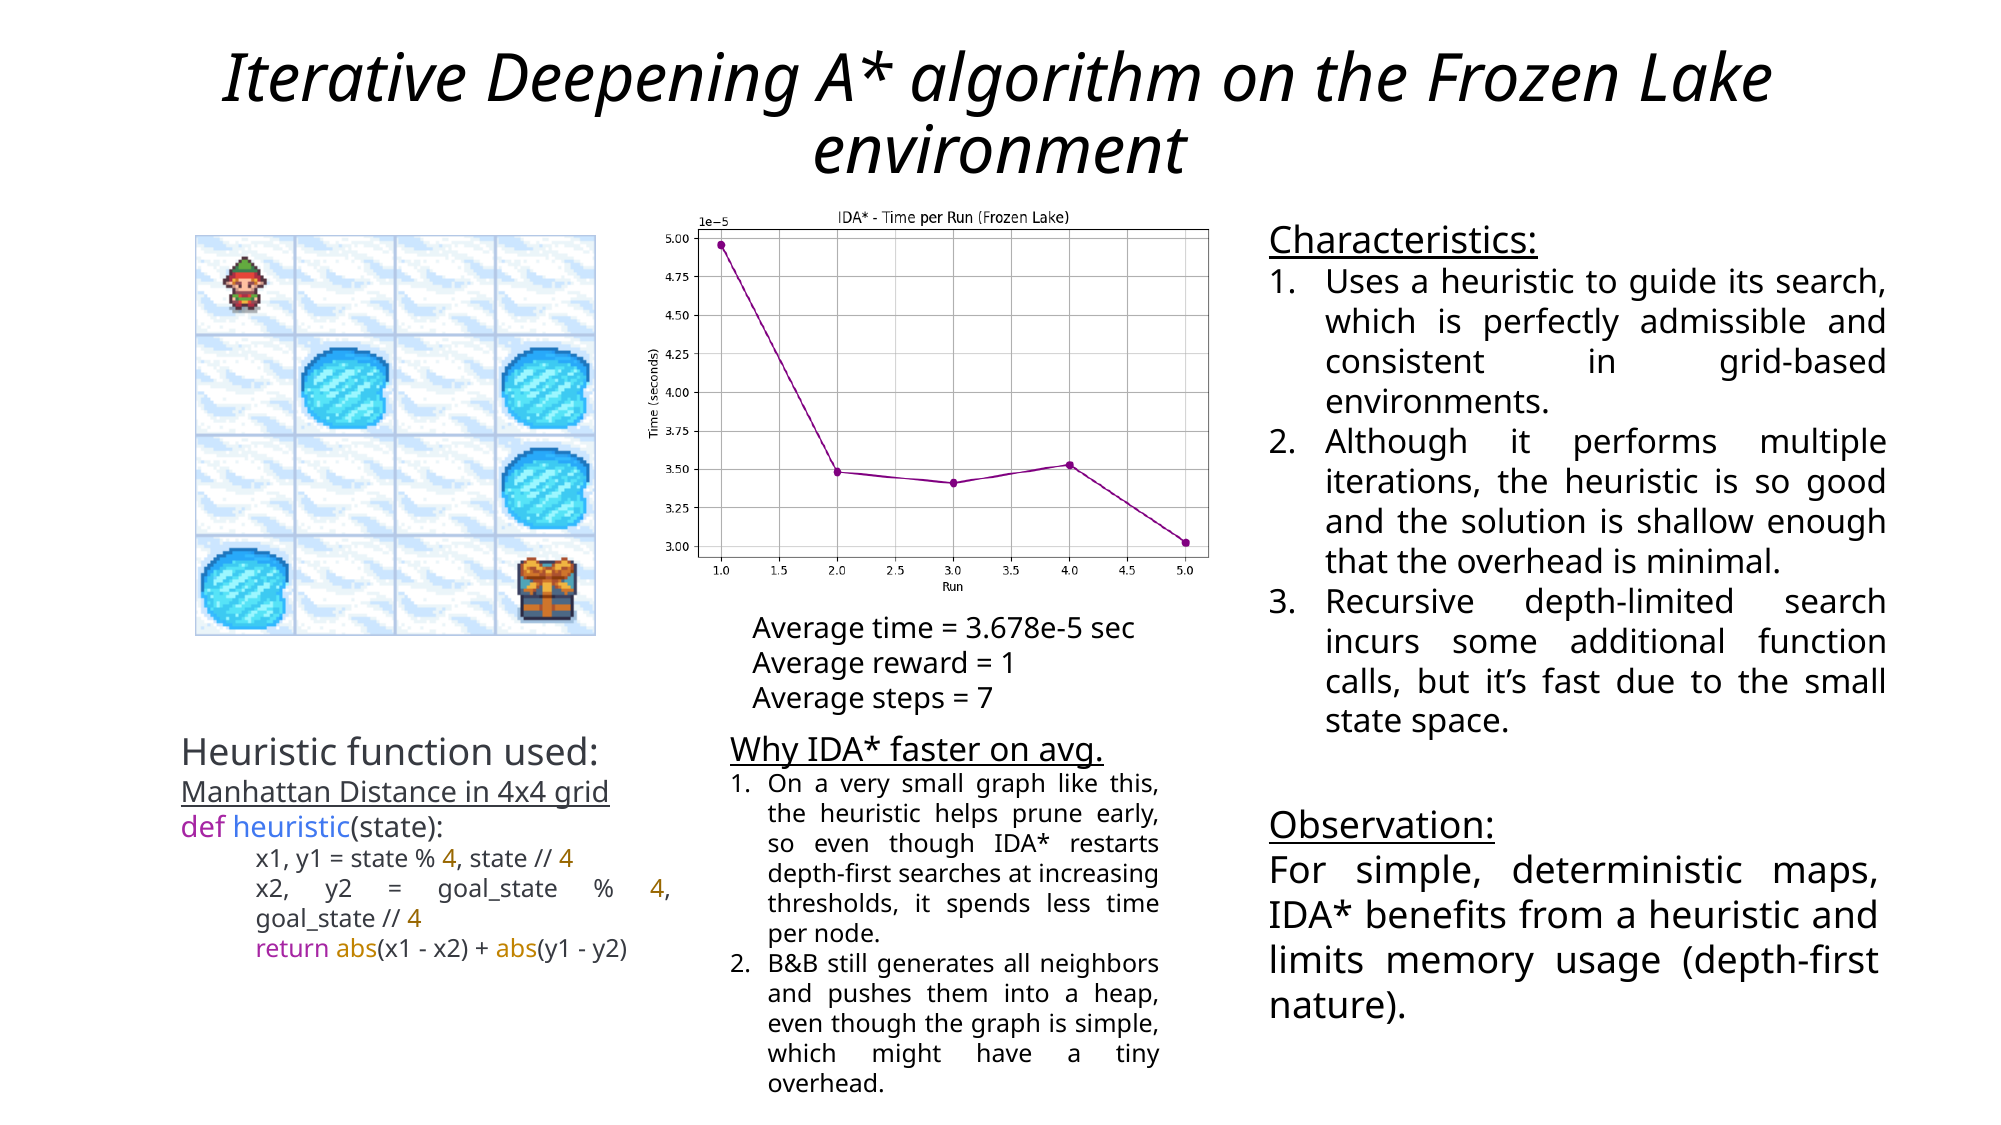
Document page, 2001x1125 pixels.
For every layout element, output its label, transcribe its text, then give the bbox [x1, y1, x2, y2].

text_box Characteristics: Uses a heuristic to guide its search, which is perfectly admissible and consistent in grid-based environments. Although it performs multiple iterations, the heuristic is so good and the solution is shallow enough that the overhead is minimal. Recursive depth-limited search incurs some additional function calls, but it’s fast due to the small state space. [1253, 208, 1903, 747]
text_box Heuristic function used: Manhattan Distance in 4x4 grid def heuristic(state): x1, y1 = state % 4, state // 4 x2, y2 = goal_state % 4, goal_state // 4 return abs(x1 - x2) + abs(y1 - y2) [165, 720, 686, 971]
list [194, 235, 596, 637]
picture [641, 201, 1255, 603]
text_box Observation: For simple, deterministic maps, IDA* benefits from a heuristic and limits memory usage (depth-first nature). [1253, 793, 1895, 1034]
text_box Average time = 3.678e-5 sec Average reward = 1 Average steps = 7 [737, 603, 1176, 722]
text_box Why IDA* faster on avg. On a very small graph like this, the heuristic helps prune early, so even though IDA* restarts depth-first searches at increasing thresholds, it spends less time per node. B&B still generates all neighbors and pushes them into a heap, even though the graph is simple, which might have a tiny overhead. [715, 720, 1175, 1105]
title Iterative Deepening A* algorithm on the Frozen Lake environment [137, 10, 1863, 221]
